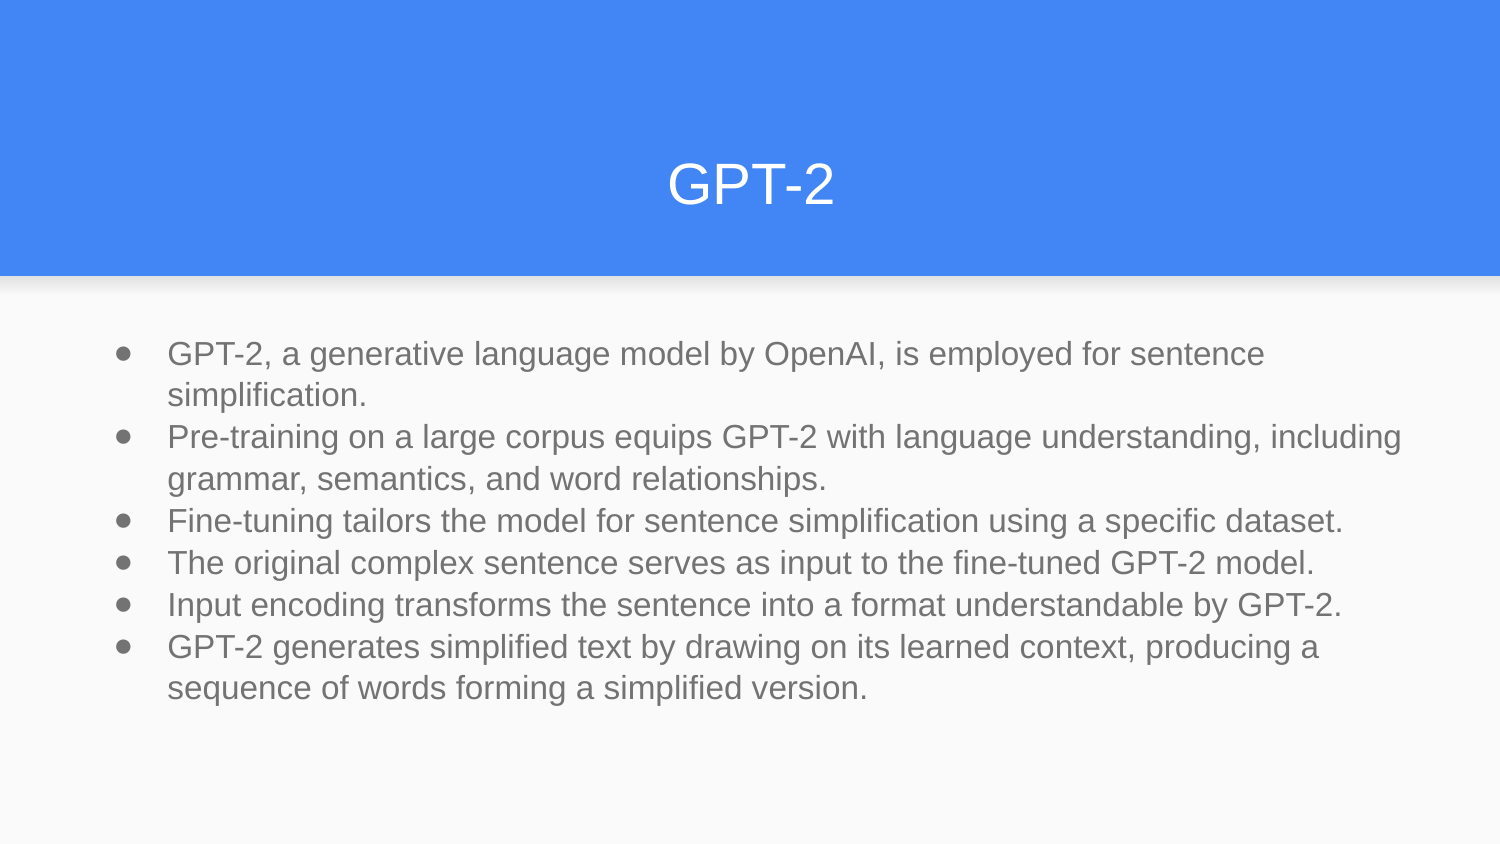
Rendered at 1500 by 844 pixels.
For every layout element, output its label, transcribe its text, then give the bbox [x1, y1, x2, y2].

list GPT-2, a generative language model by OpenAI, is employed for sentence simplification. Pre-training on a large corpus equips GPT-2 with language understanding, including grammar, semantics, and word relationships. Fine-tuning tailors the model for sentence simplification using a specific dataset. The original complex sentence serves as input to the fine-tuned GPT-2 model. Input encoding transforms the sentence into a format understandable by GPT-2. GPT-2 generates simplified text by drawing on its learned context, producing a sequence of words forming a simplified version. [77, 314, 1427, 760]
title GPT-2 [77, 121, 1427, 248]
